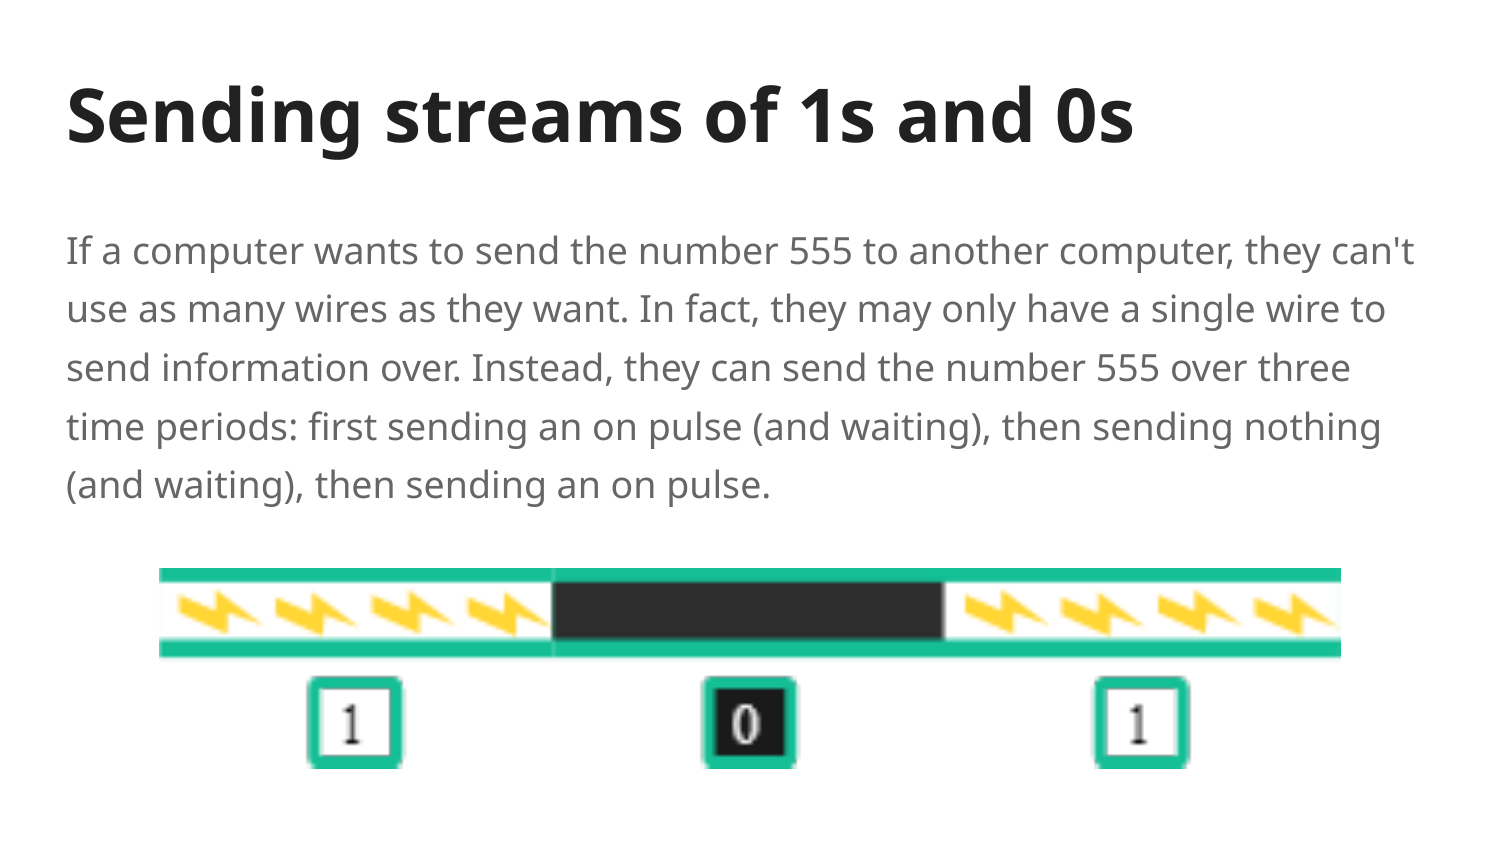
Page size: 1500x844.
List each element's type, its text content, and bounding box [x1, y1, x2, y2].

picture [159, 567, 1341, 770]
list If a computer wants to send the number 555 to another computer, they can't use as many wires as they want. In fact, they may only have a single wire to send information over. Instead, they can send the number 555 over three time periods: first sending an on pulse (and waiting), then sending nothing (and waiting), then sending an on pulse. [51, 201, 1449, 750]
title Sending streams of 1s and 0s [51, 48, 1449, 180]
